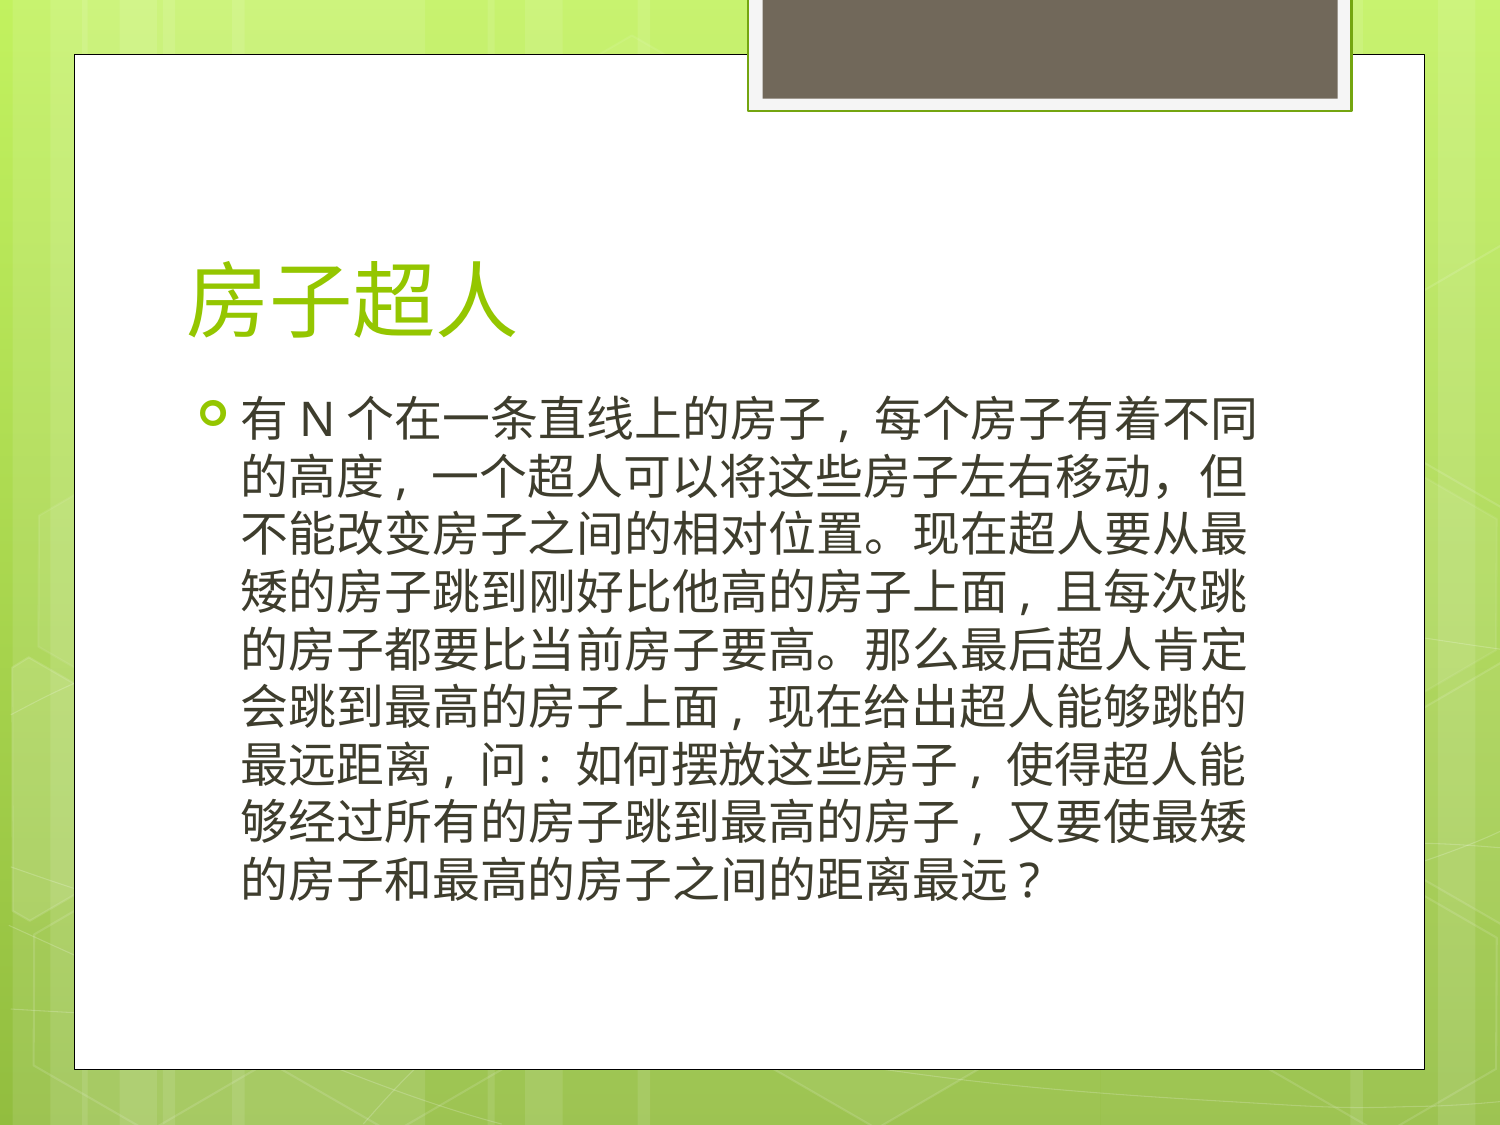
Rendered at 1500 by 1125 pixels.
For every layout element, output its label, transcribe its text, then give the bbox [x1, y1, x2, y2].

list 有N个在一条直线上的房子, 每个房子有着不同的高度, 一个超人可以将这些房子左右移动，但不能改变房子之间的相对位置。现在超人要从最矮的房子跳到刚好比他高的房子上面, 且每次跳的房子都要比当前房子要高。那么最后超人肯定会跳到最高的房子上面, 现在给出超人能够跳的最远距离, 问: 如何摆放这些房子, 使得超人能够经过所有的房子跳到最高的房子, 又要使最矮的房子和最高的房子之间的距离最远? [171, 381, 1283, 957]
title 房子超人 [171, 168, 1324, 357]
